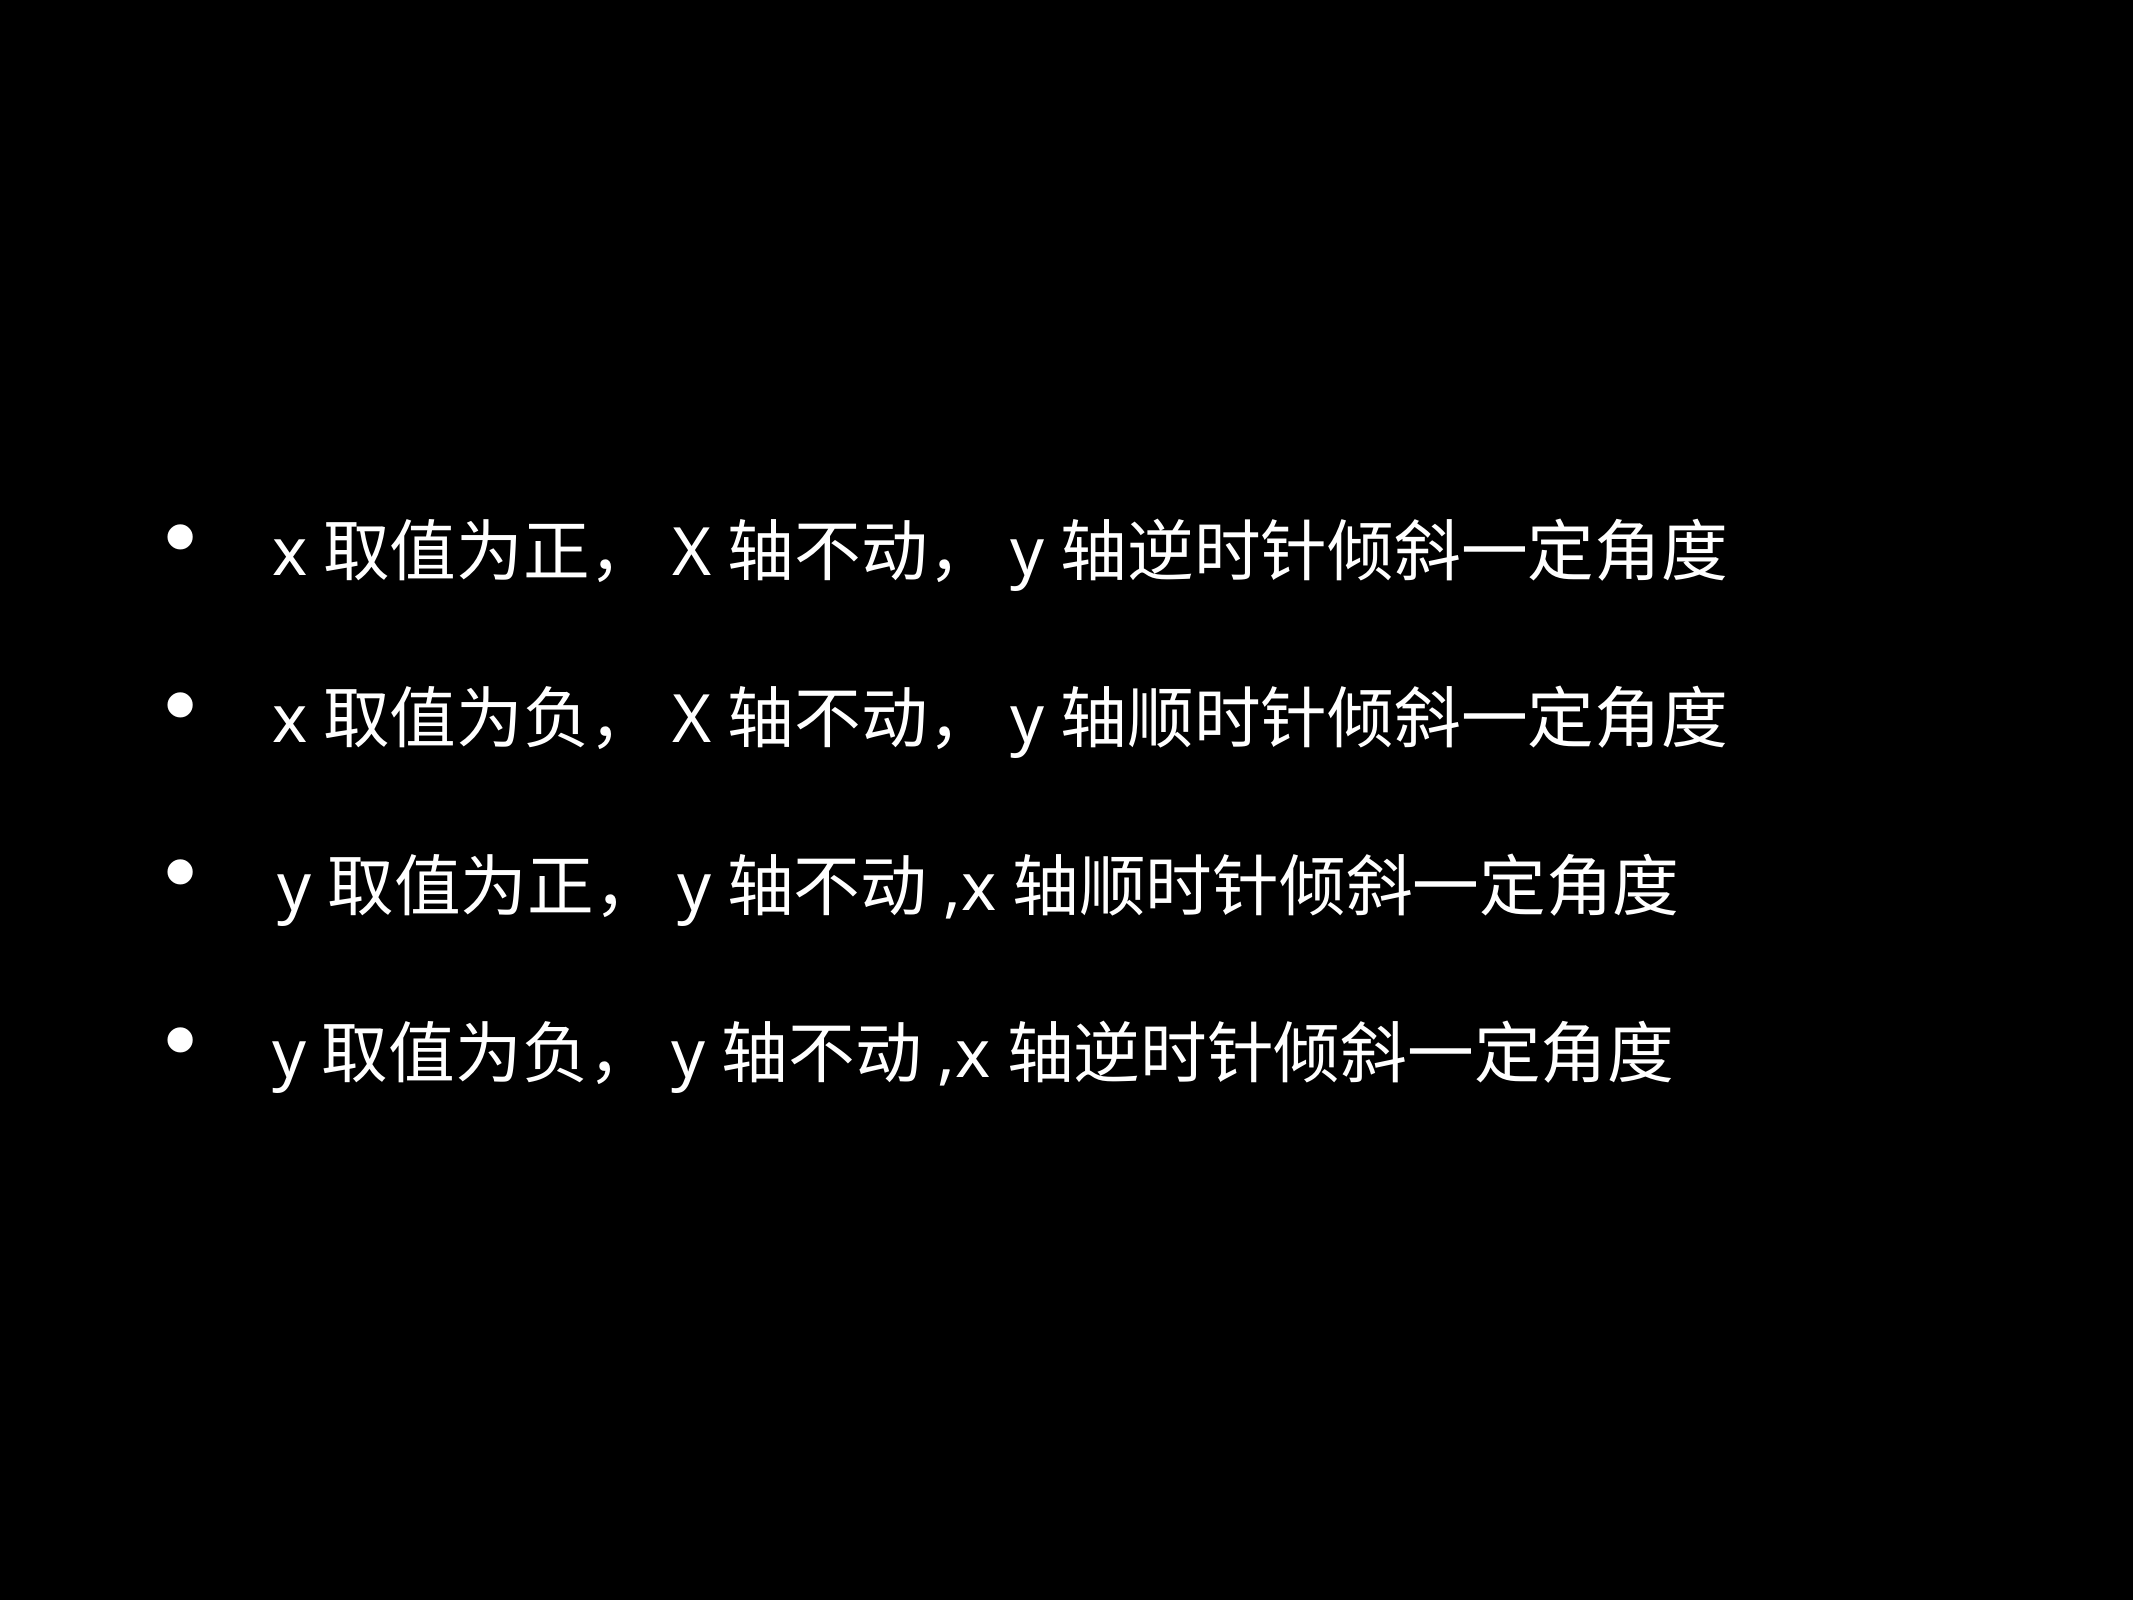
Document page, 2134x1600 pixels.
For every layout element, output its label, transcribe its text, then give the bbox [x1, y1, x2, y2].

list x取值为正，X轴不动，y轴逆时针倾斜一定角度 x取值为负，X轴不动，y轴顺时针倾斜一定角度 y取值为正，y轴不动,x轴顺时针倾斜一定角度 y取值为负，y轴不动,x轴逆时针倾斜一定角度 [155, 283, 1978, 1317]
